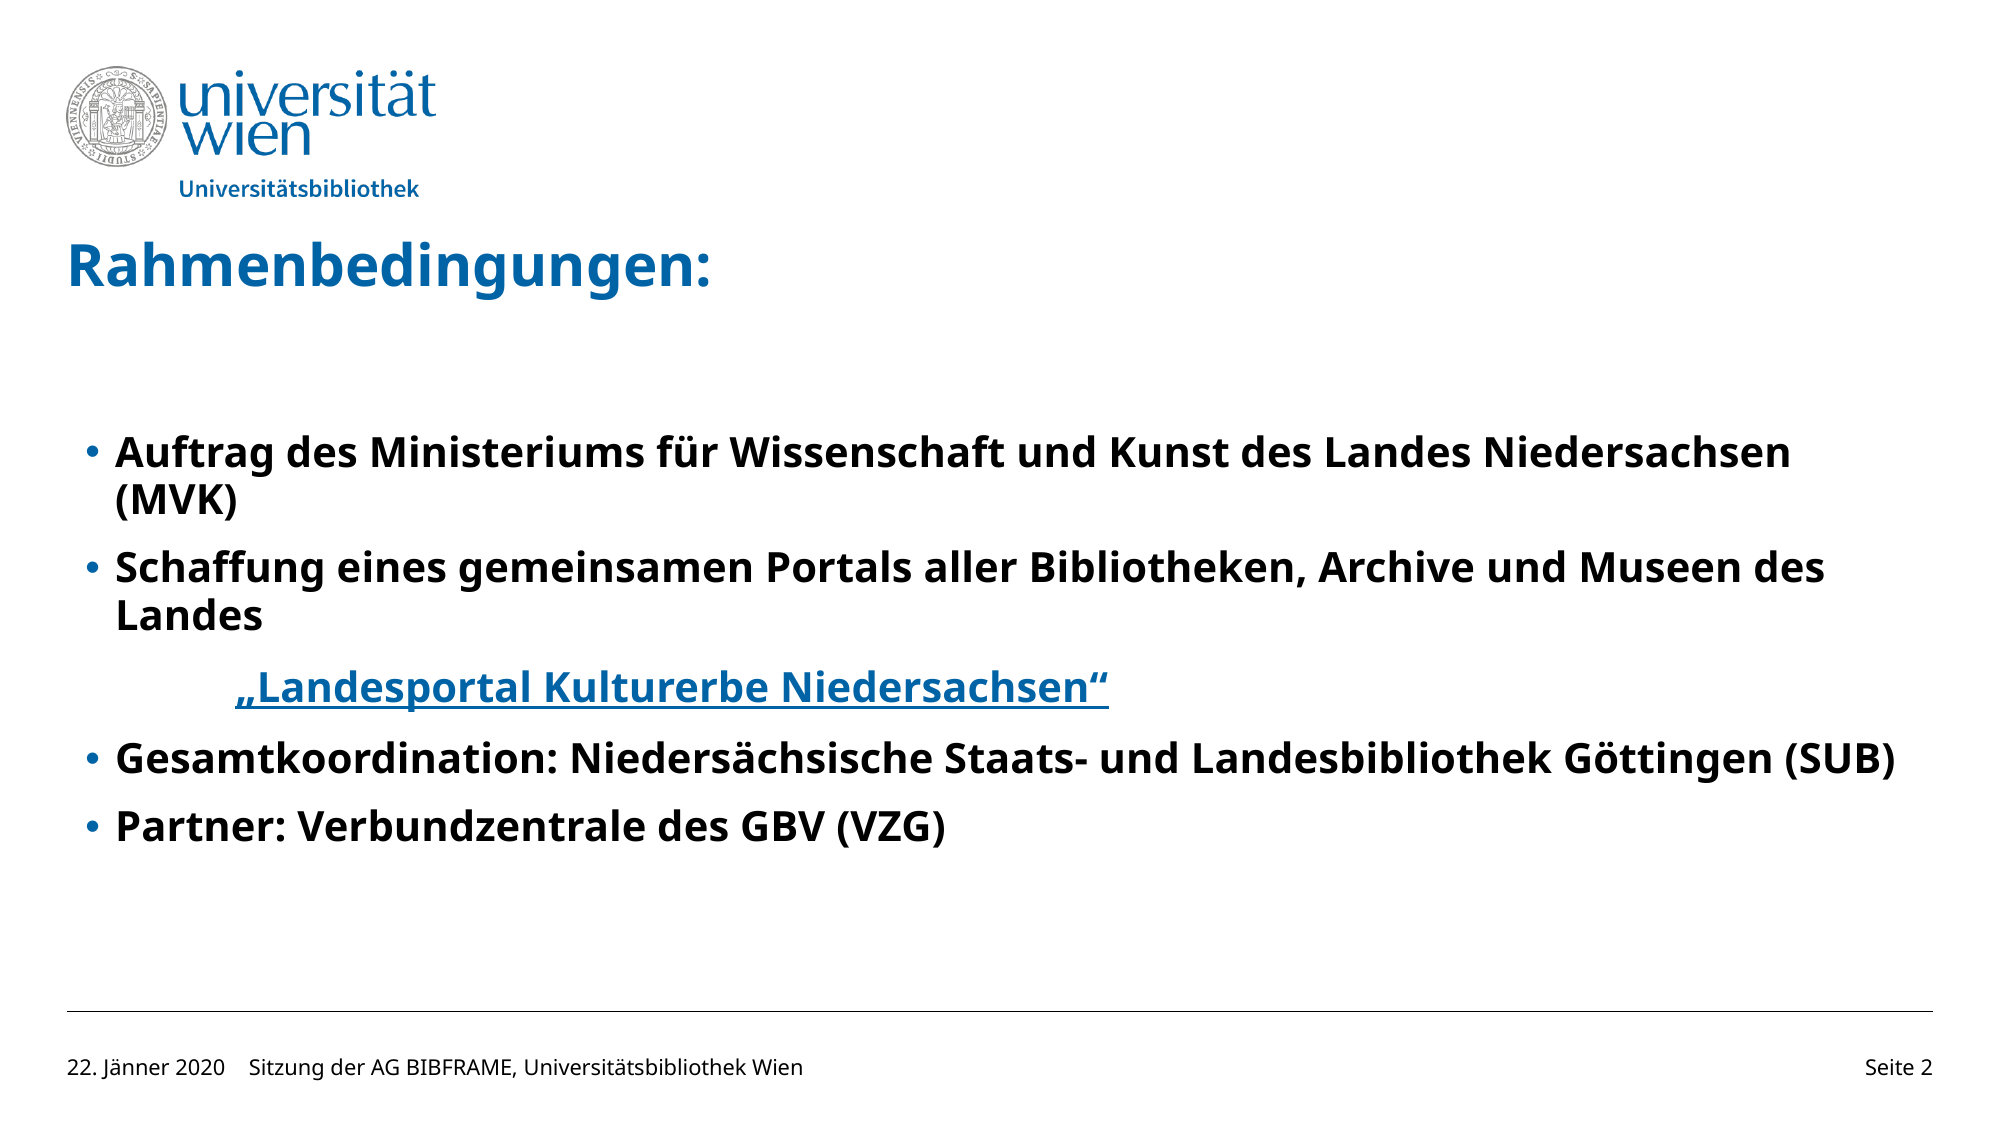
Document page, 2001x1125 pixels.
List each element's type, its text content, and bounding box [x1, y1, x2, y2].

picture [66, 66, 436, 197]
slide_number Seite 2 [1797, 1053, 1933, 1114]
list Auftrag des Ministeriums für Wissenschaft und Kunst des Landes Niedersachsen (MVK) Schaffung eines gemeinsamen Portals aller Bibliotheken, Archive und Museen des Landes „Landesportal Kulturerbe Niedersachsen“ Gesamtkoordination: Niedersächsische Staats- und Landesbibliothek Göttingen (SUB) Partner: Verbundzentrale des GBV (VZG) [85, 340, 1925, 989]
title Rahmenbedingungen: [66, 218, 1947, 299]
slide_number 22. Jänner 2020 [66, 1053, 249, 1114]
footer Sitzung der AG BIBFRAME, Universitätsbibliothek Wien [249, 1053, 1529, 1114]
